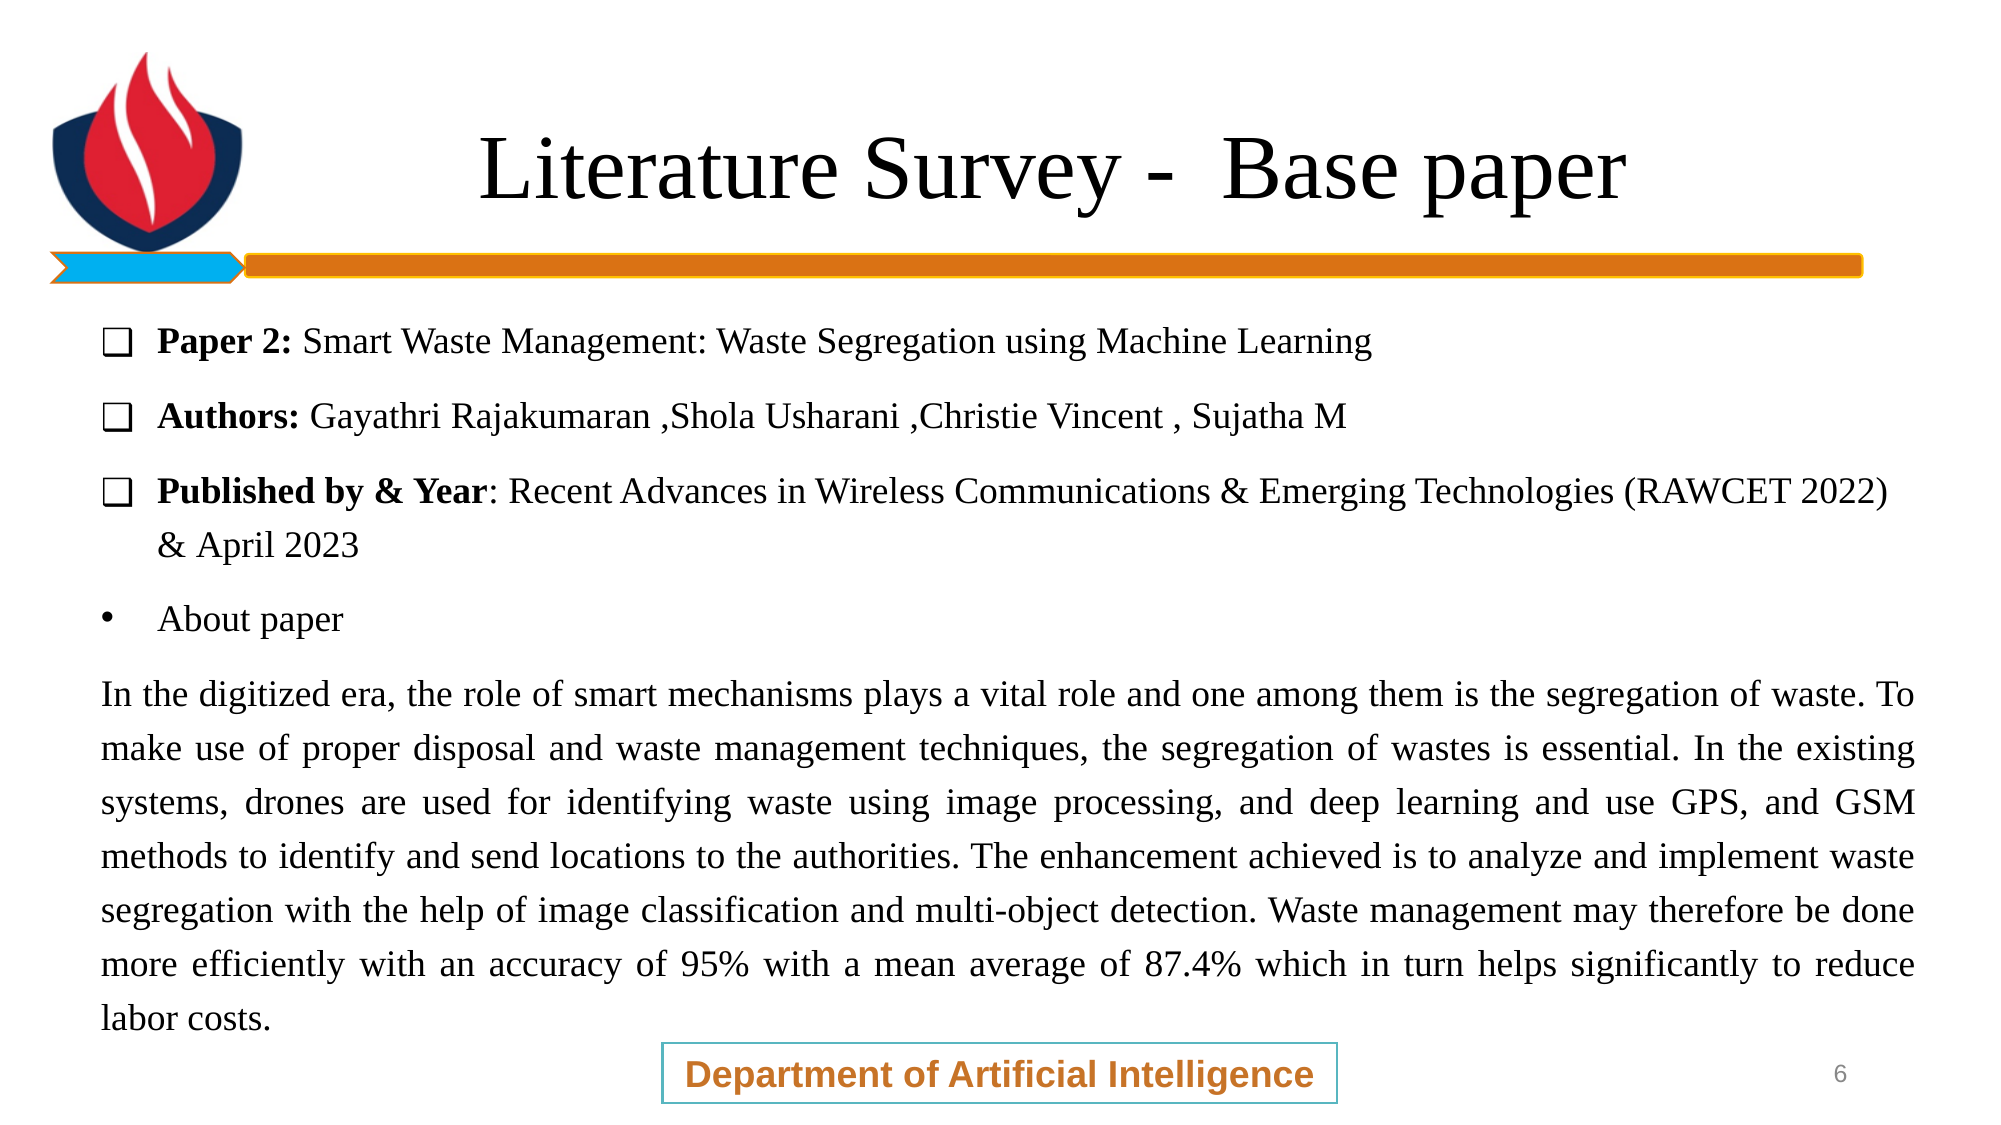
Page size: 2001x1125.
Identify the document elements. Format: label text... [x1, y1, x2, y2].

footer Department of Artificial Intelligence [661, 1042, 1338, 1104]
title Literature Survey - Base paper [244, 59, 1863, 278]
slide_number 6 [1412, 1042, 1863, 1103]
list Paper 2: Smart Waste Management: Waste Segregation using Machine Learning Authors: Gayathri Rajakumaran ,Shola Usharani ,Christie Vincent , Sujatha M Published by & Year: Recent Advances in Wireless Communications & Emerging Technologies (RAWCET 2022) & April 2023 About paper In the digitized era, the role of smart mechanisms plays a vital role and one among them is the segregation of waste. To make use of proper disposal and waste management techniques, the segregation of wastes is essential. In the existing systems, drones are used for identifying waste using image processing, and deep learning and use GPS, and GSM methods to identify and send locations to the authorities. The enhancement achieved is to analyze and implement waste segregation with the help of image classification and multi-object detection. Waste management may therefore be done more efficiently with an accuracy of 95% with a mean average of 87.4% which in turn helps significantly to reduce labor costs. [67, 299, 1934, 1043]
picture [52, 52, 245, 261]
